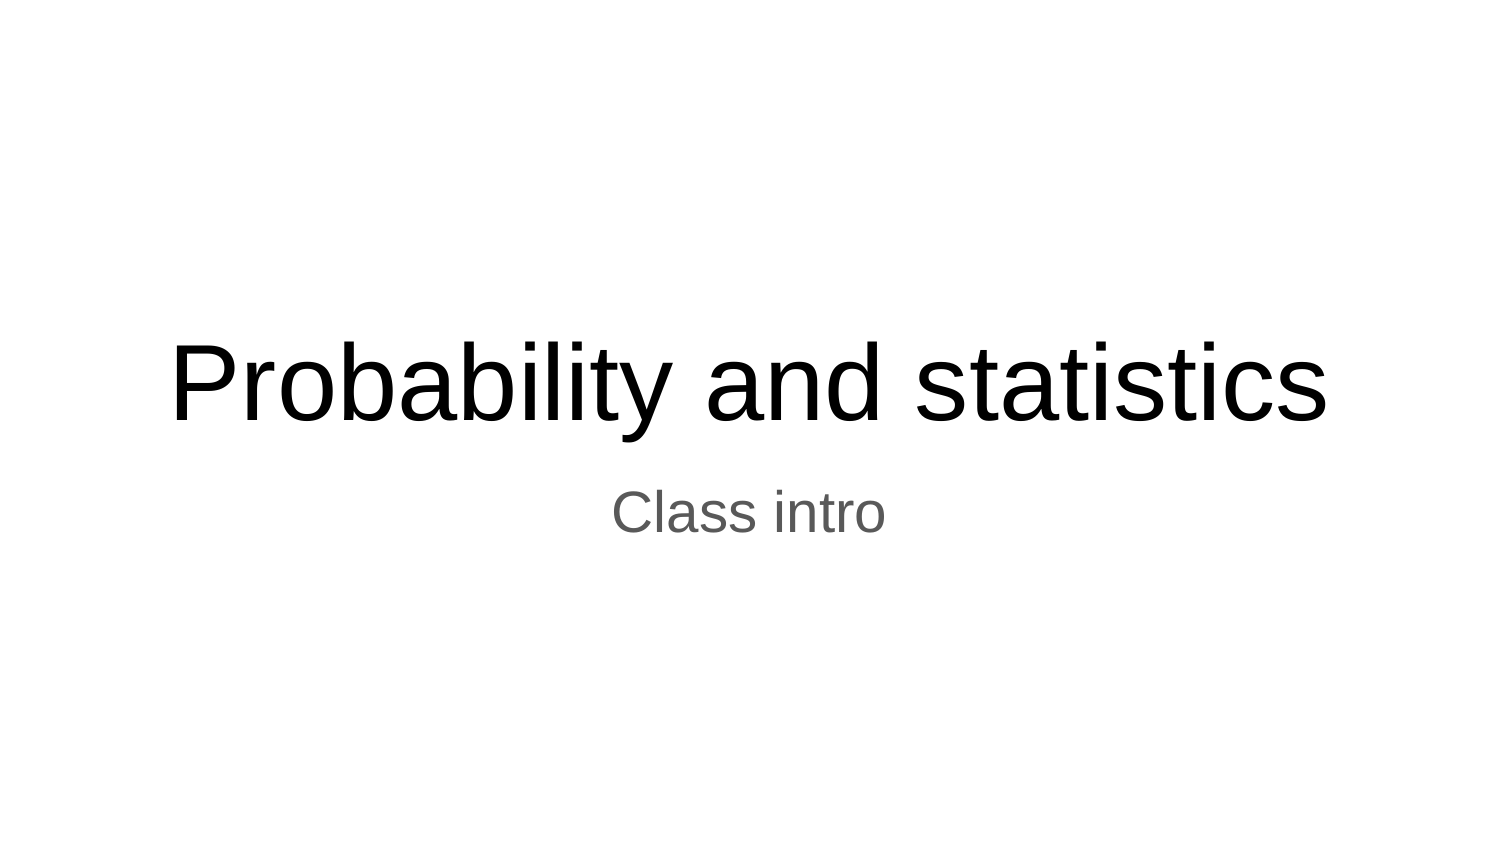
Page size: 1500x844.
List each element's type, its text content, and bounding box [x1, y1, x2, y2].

text_box Probability and statistics [51, 122, 1449, 459]
text_box Class intro [51, 464, 1449, 595]
